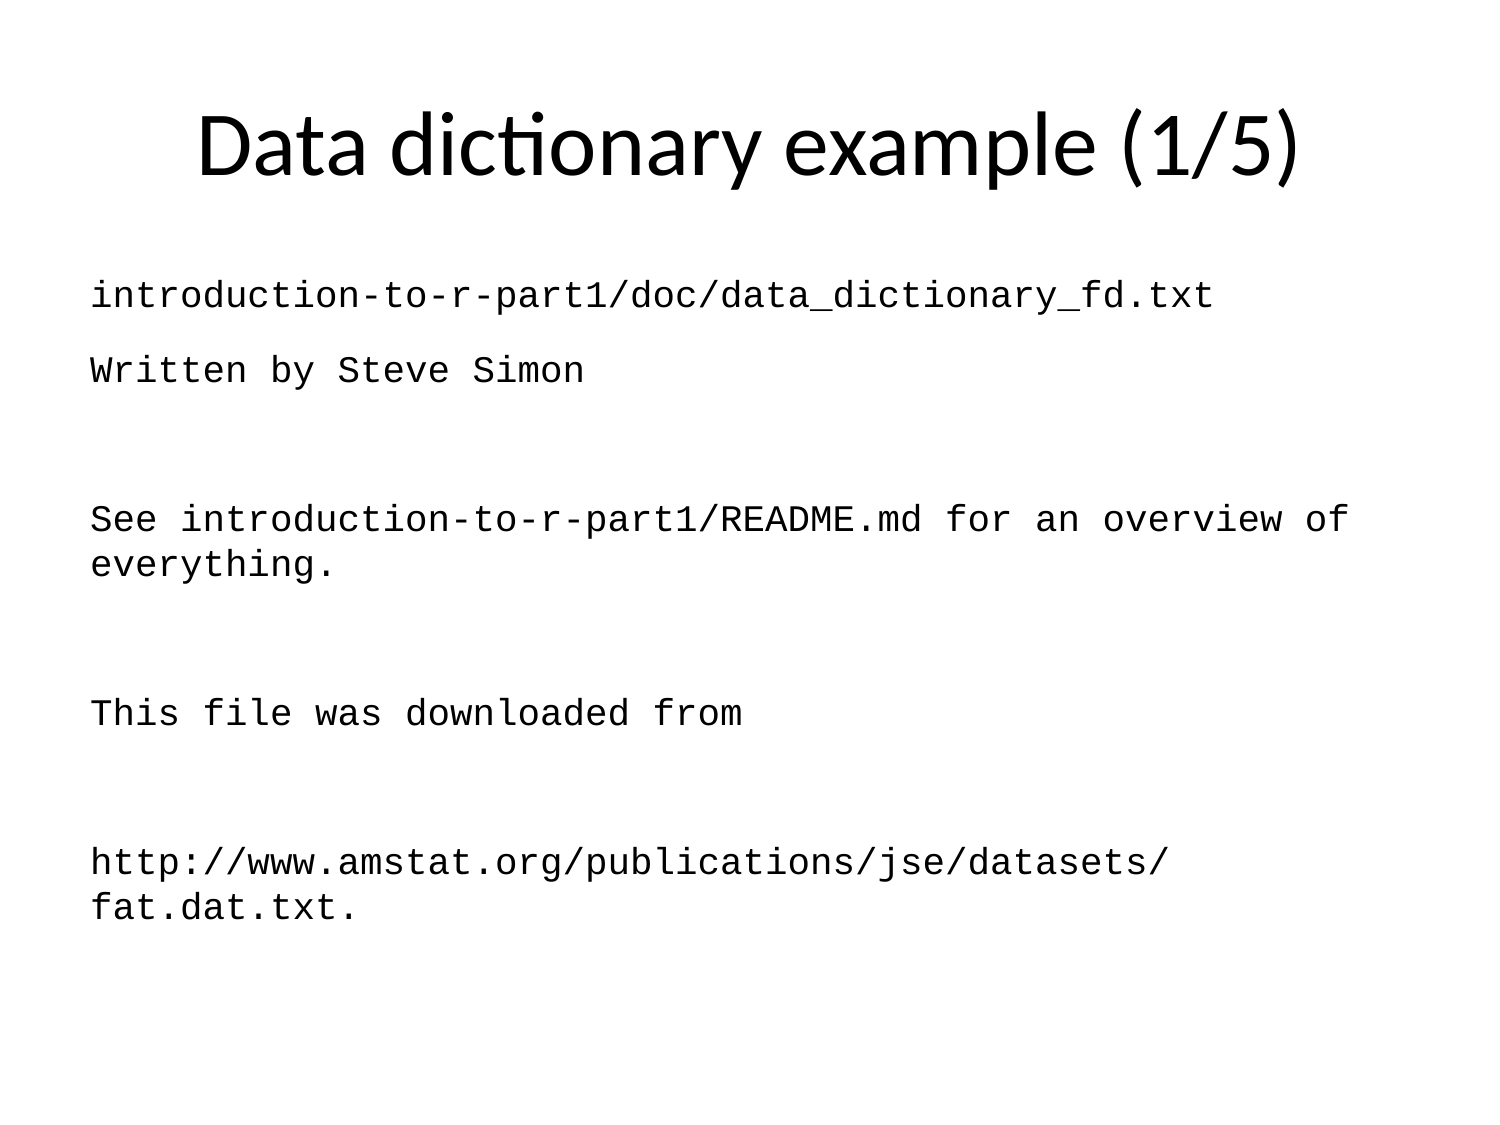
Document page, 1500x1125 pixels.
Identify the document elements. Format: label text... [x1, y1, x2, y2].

title Data dictionary example (1/5) [75, 45, 1425, 233]
list introduction-to-r-part1/doc/data_dictionary_fd.txt Written by Steve Simon See introduction-to-r-part1/README.md for an overview of everything. This file was downloaded from http://www.amstat.org/publications/jse/datasets/fat.dat.txt. [75, 262, 1425, 1005]
